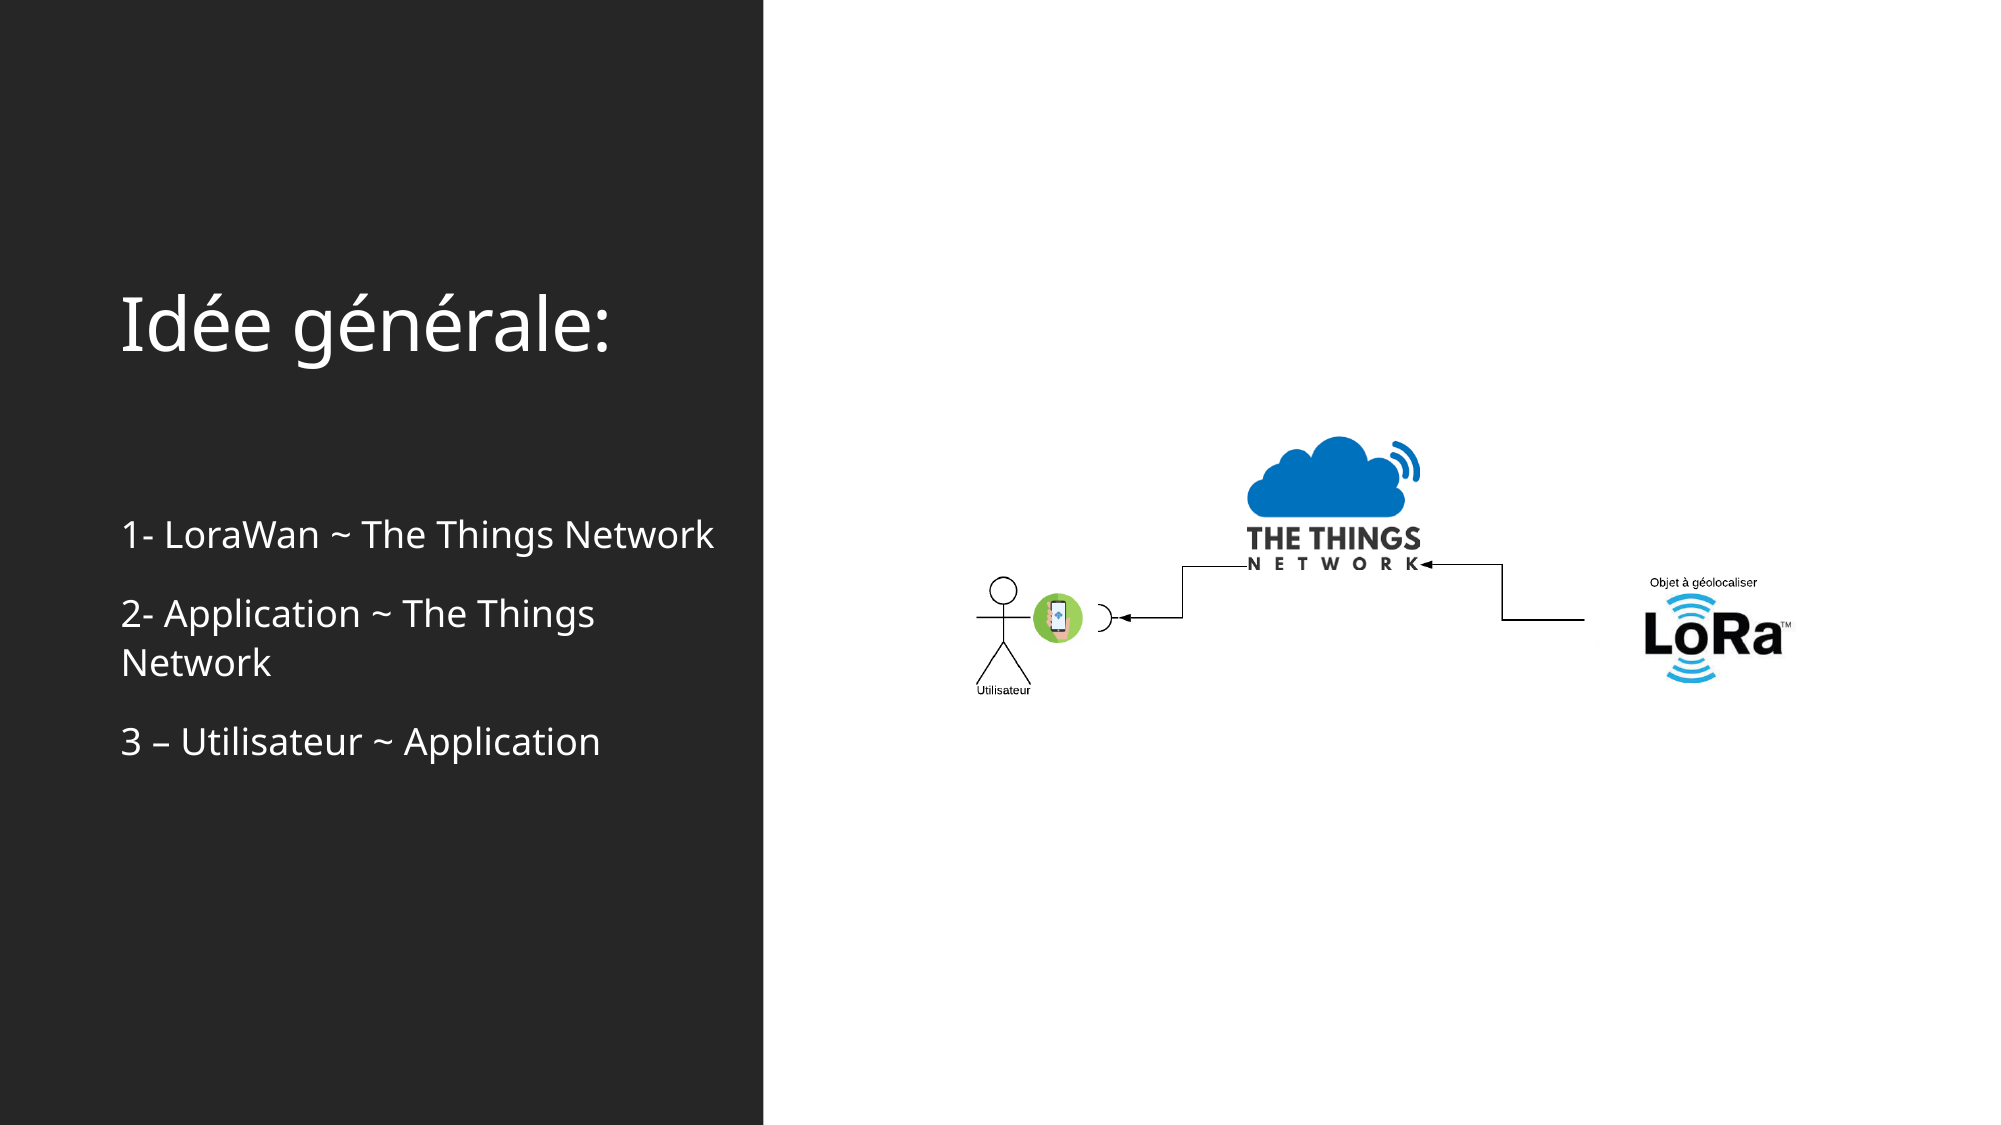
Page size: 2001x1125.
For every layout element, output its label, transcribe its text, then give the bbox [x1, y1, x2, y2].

list 1- LoraWan ~ The Things Network 2- Application ~ The Things Network 3 – Utilisateur ~ Application [105, 499, 736, 1002]
title Idée générale: [105, 128, 683, 376]
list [894, 409, 1869, 727]
